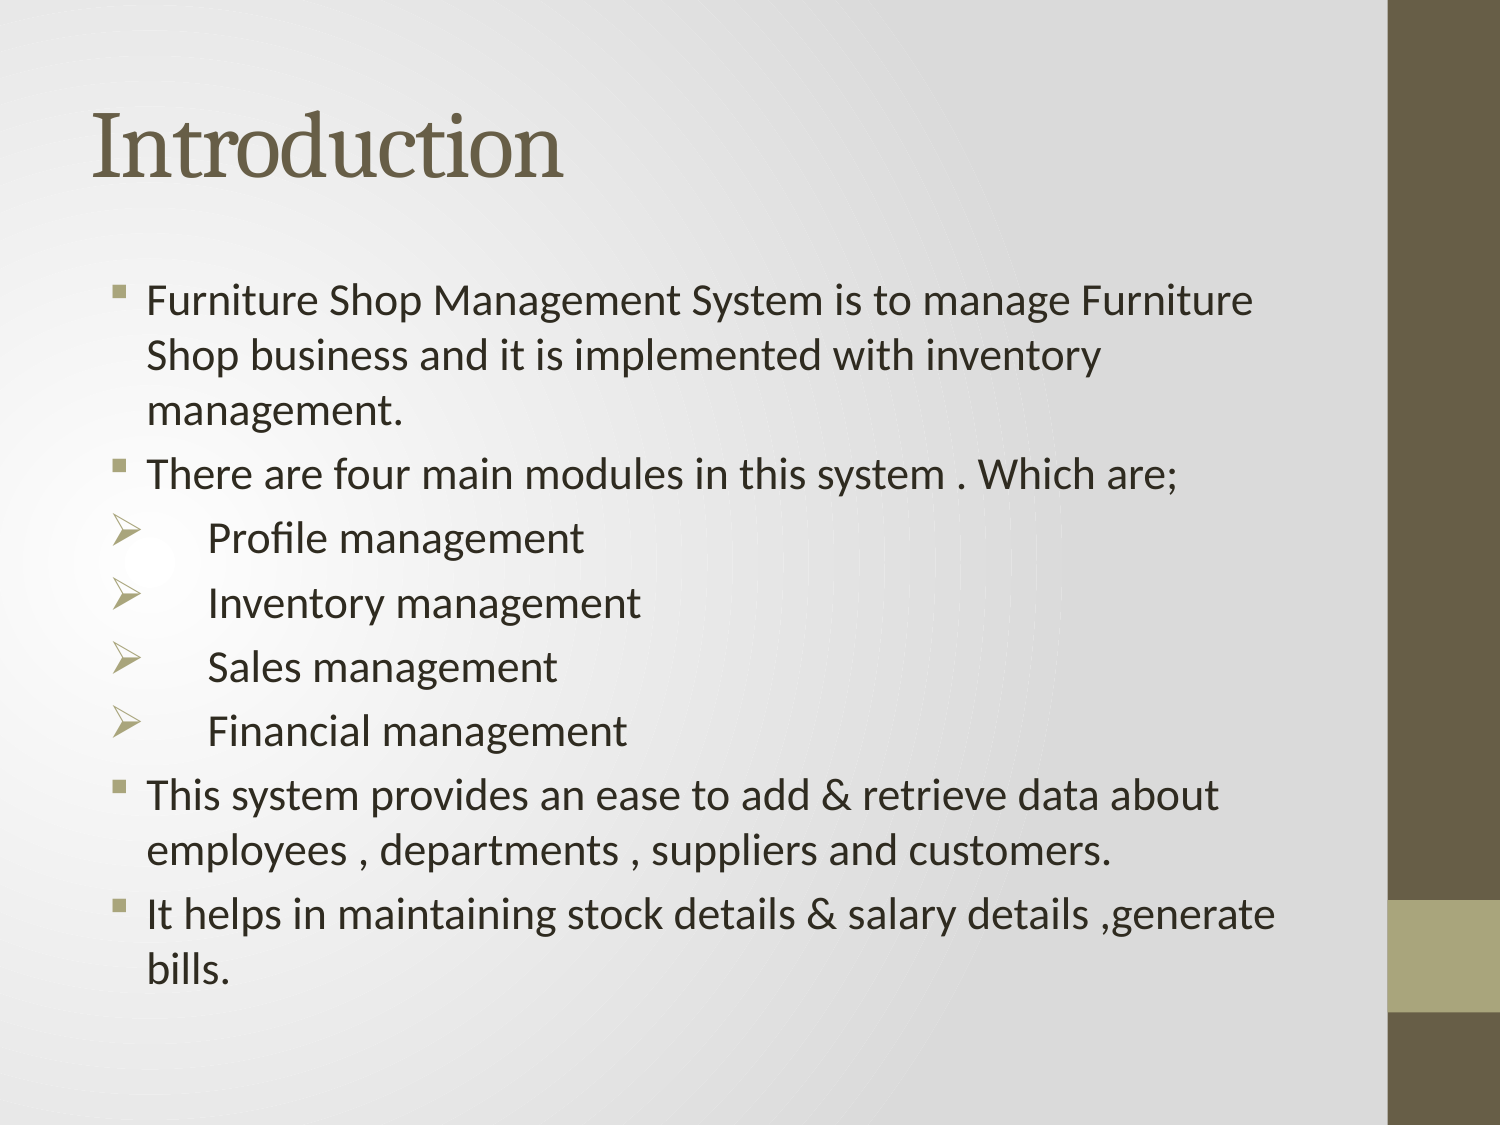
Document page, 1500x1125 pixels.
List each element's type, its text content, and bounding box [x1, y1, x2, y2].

title Introduction [75, 45, 1325, 233]
list Furniture Shop Management System is to manage Furniture Shop business and it is implemented with inventory management. There are four main modules in this system . Which are; Profile management Inventory management Sales management Financial management This system provides an ease to add & retrieve data about employees , departments , suppliers and customers. It helps in maintaining stock details & salary details ,generate bills. [75, 262, 1325, 1050]
